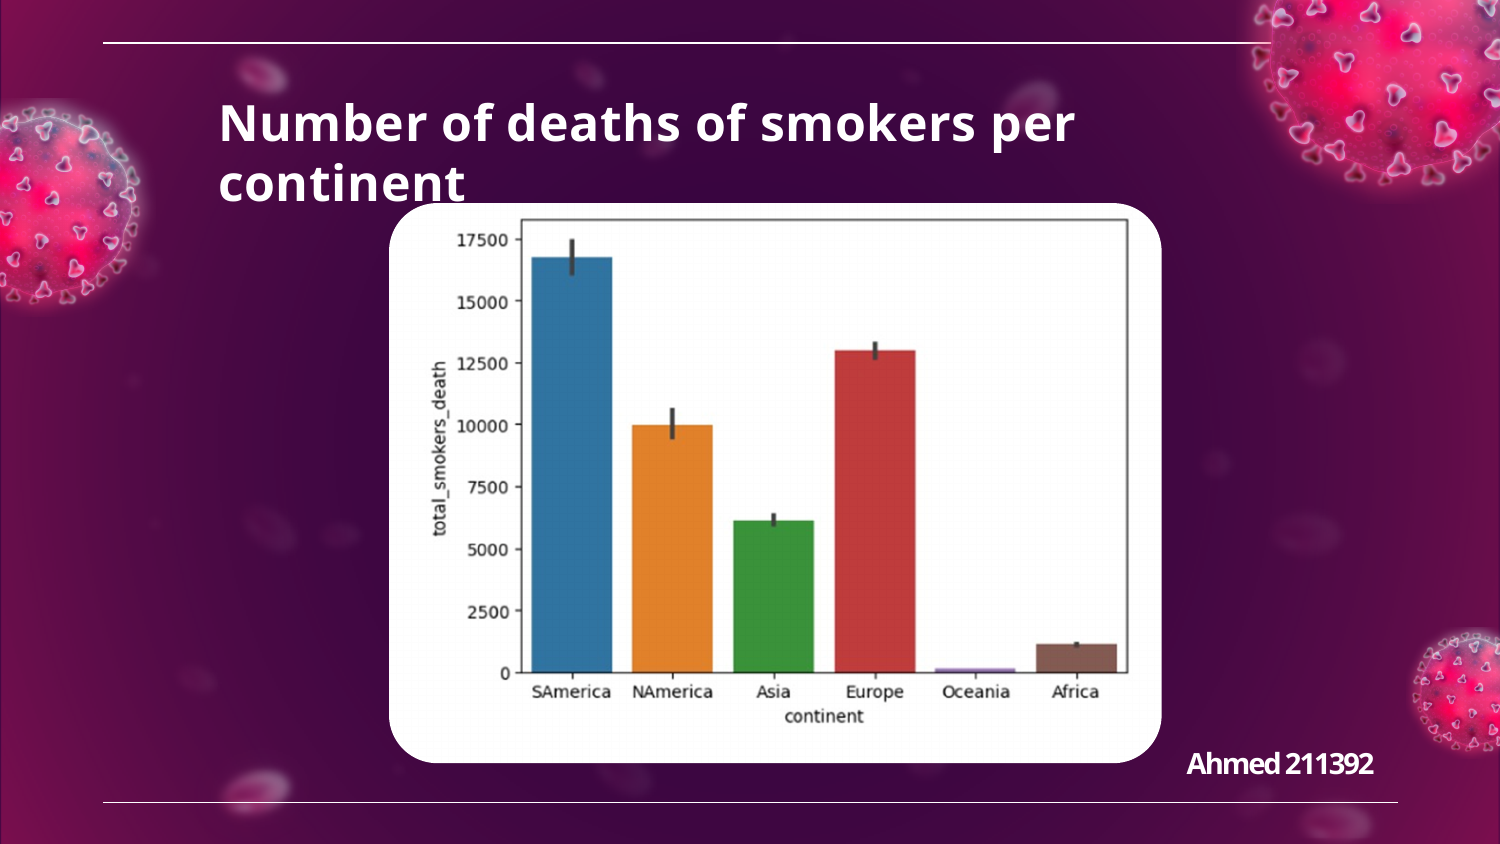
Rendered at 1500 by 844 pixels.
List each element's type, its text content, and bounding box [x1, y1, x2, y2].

text_box Ahmed 211392 [1171, 737, 1500, 788]
picture [0, 0, 1500, 844]
text_box Number of deaths of smokers per continent [215, 88, 1237, 212]
